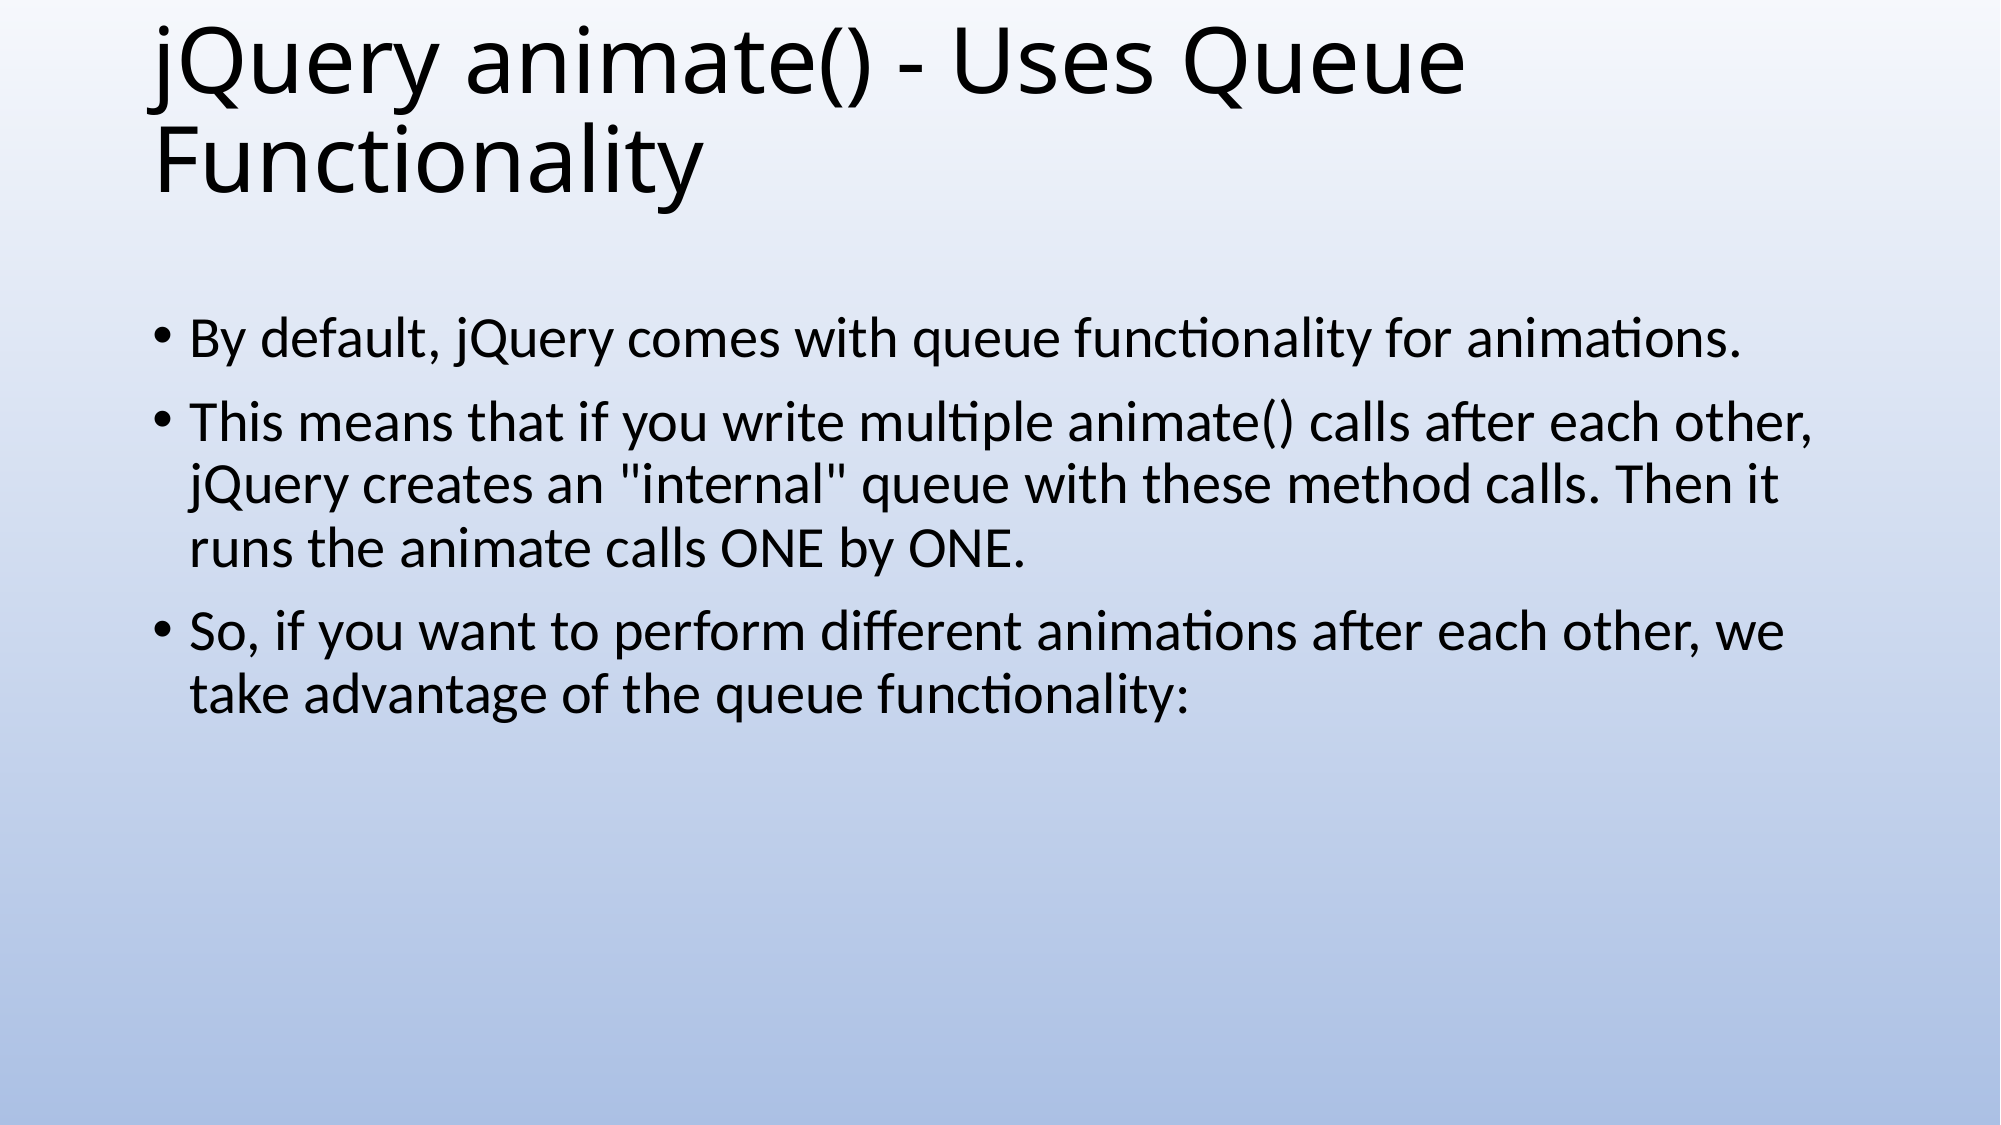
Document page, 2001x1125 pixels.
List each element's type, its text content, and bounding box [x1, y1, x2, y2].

list By default, jQuery comes with queue functionality for animations. This means that if you write multiple animate() calls after each other, jQuery creates an "internal" queue with these method calls. Then it runs the animate calls ONE by ONE. So, if you want to perform different animations after each other, we take advantage of the queue functionality: [137, 299, 1863, 1014]
title jQuery animate() - Uses Queue Functionality [137, 59, 1863, 278]
